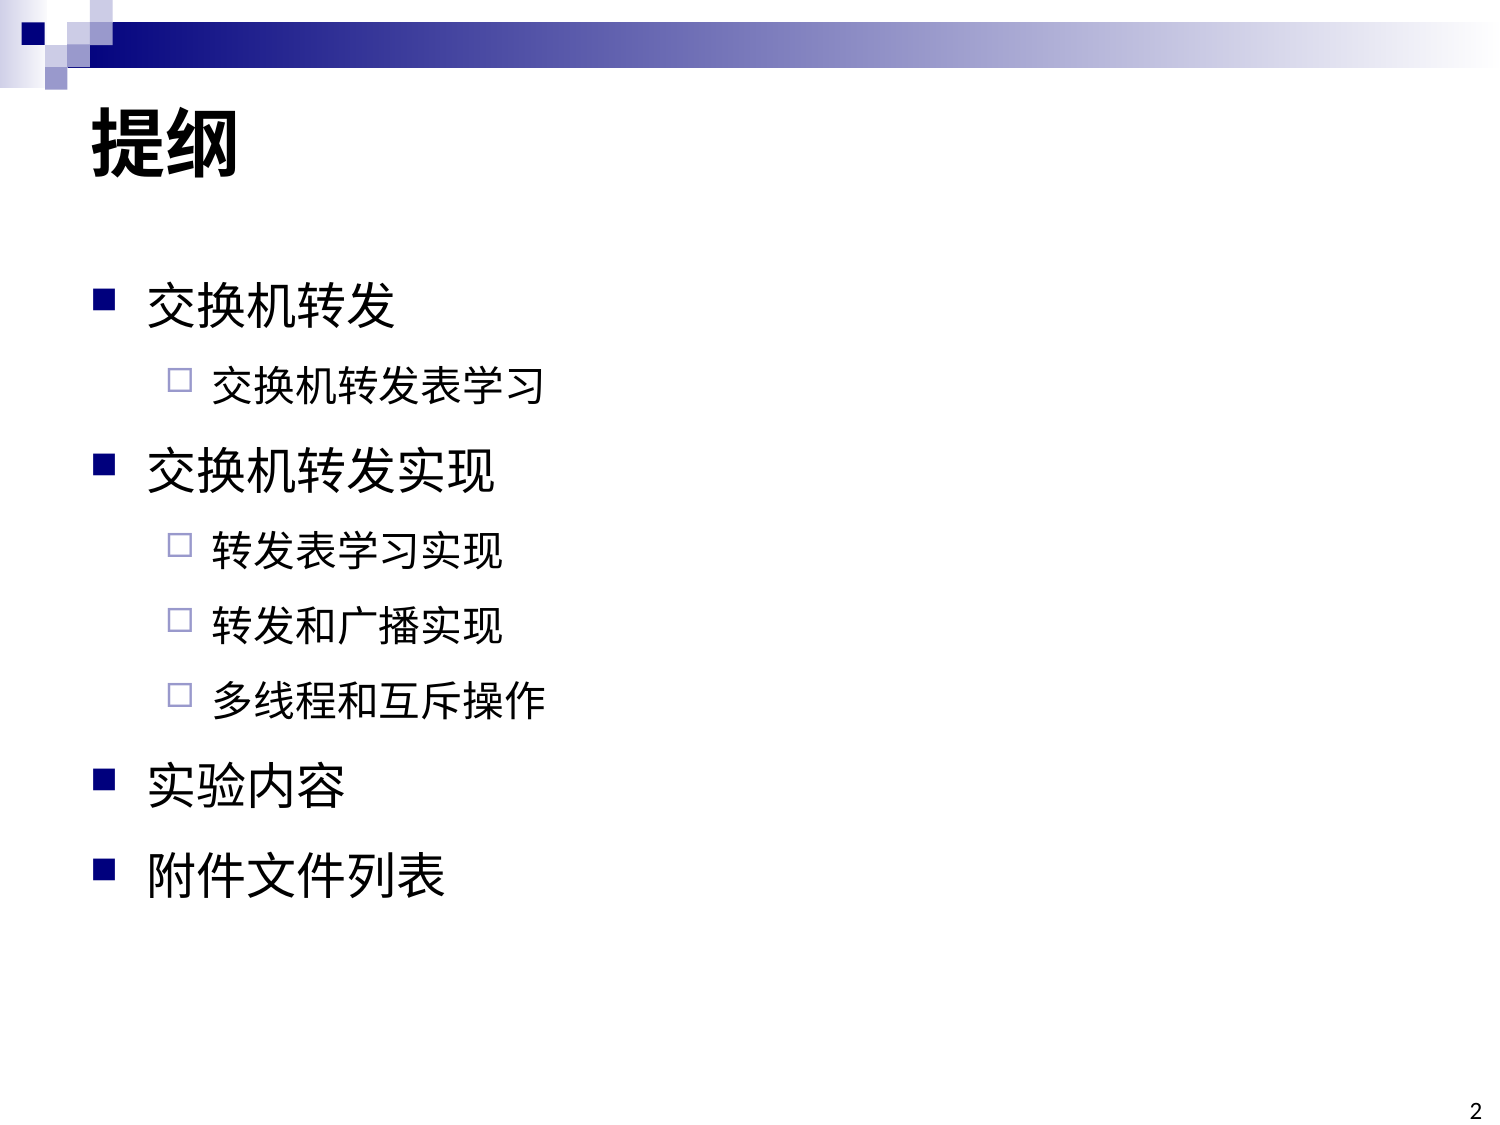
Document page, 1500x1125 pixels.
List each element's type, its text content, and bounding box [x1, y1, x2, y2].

title 提纲 [75, 75, 1425, 209]
slide_number 2 [1448, 1100, 1483, 1125]
list 交换机转发 交换机转发表学习 交换机转发实现 转发表学习实现 转发和广播实现 多线程和互斥操作 实验内容 附件文件列表 [75, 237, 1425, 1063]
